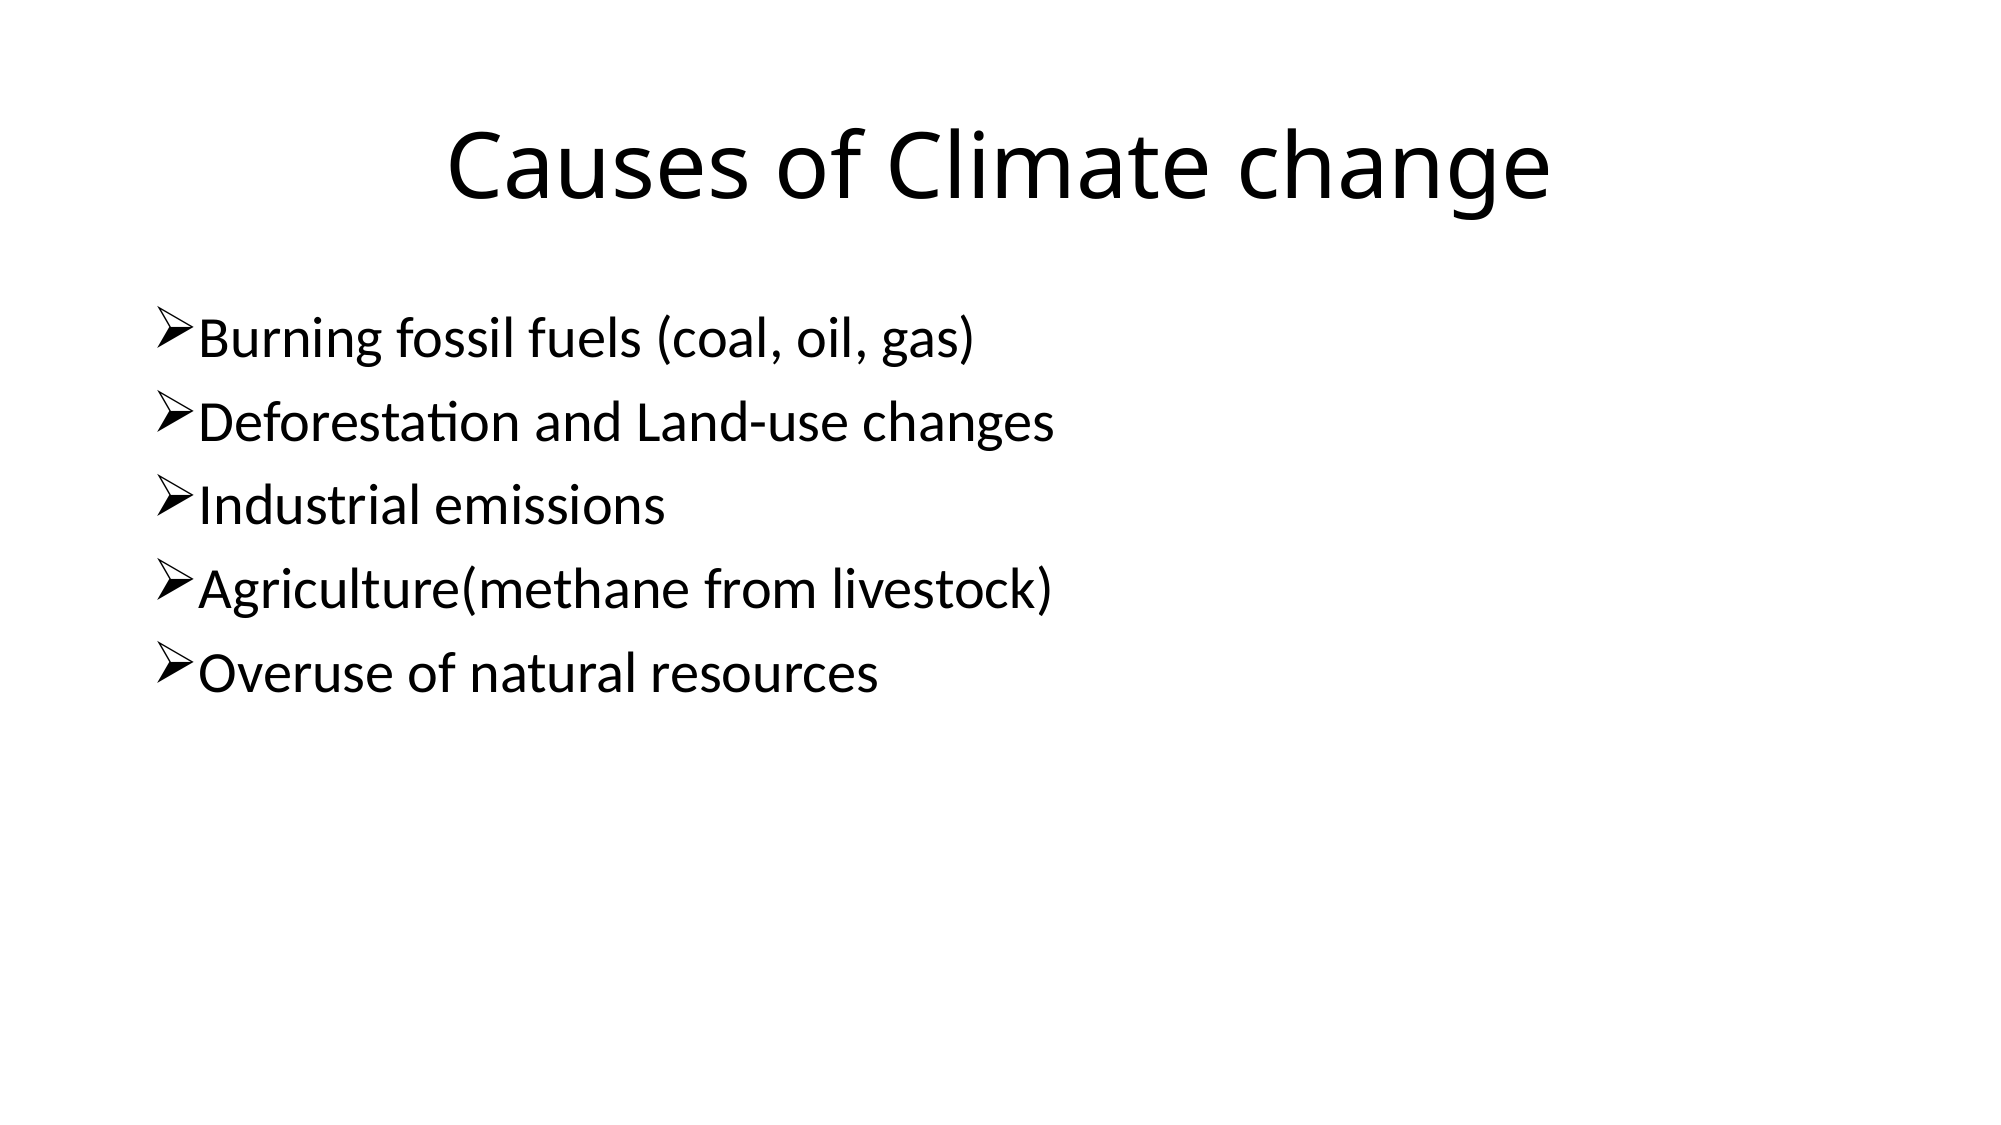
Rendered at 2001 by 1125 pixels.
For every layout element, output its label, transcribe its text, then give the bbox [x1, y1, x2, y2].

title Causes of Climate change [137, 59, 1863, 278]
list Burning fossil fuels (coal, oil, gas) Deforestation and Land-use changes Industrial emissions Agriculture(methane from livestock) Overuse of natural resources [137, 299, 1863, 1014]
